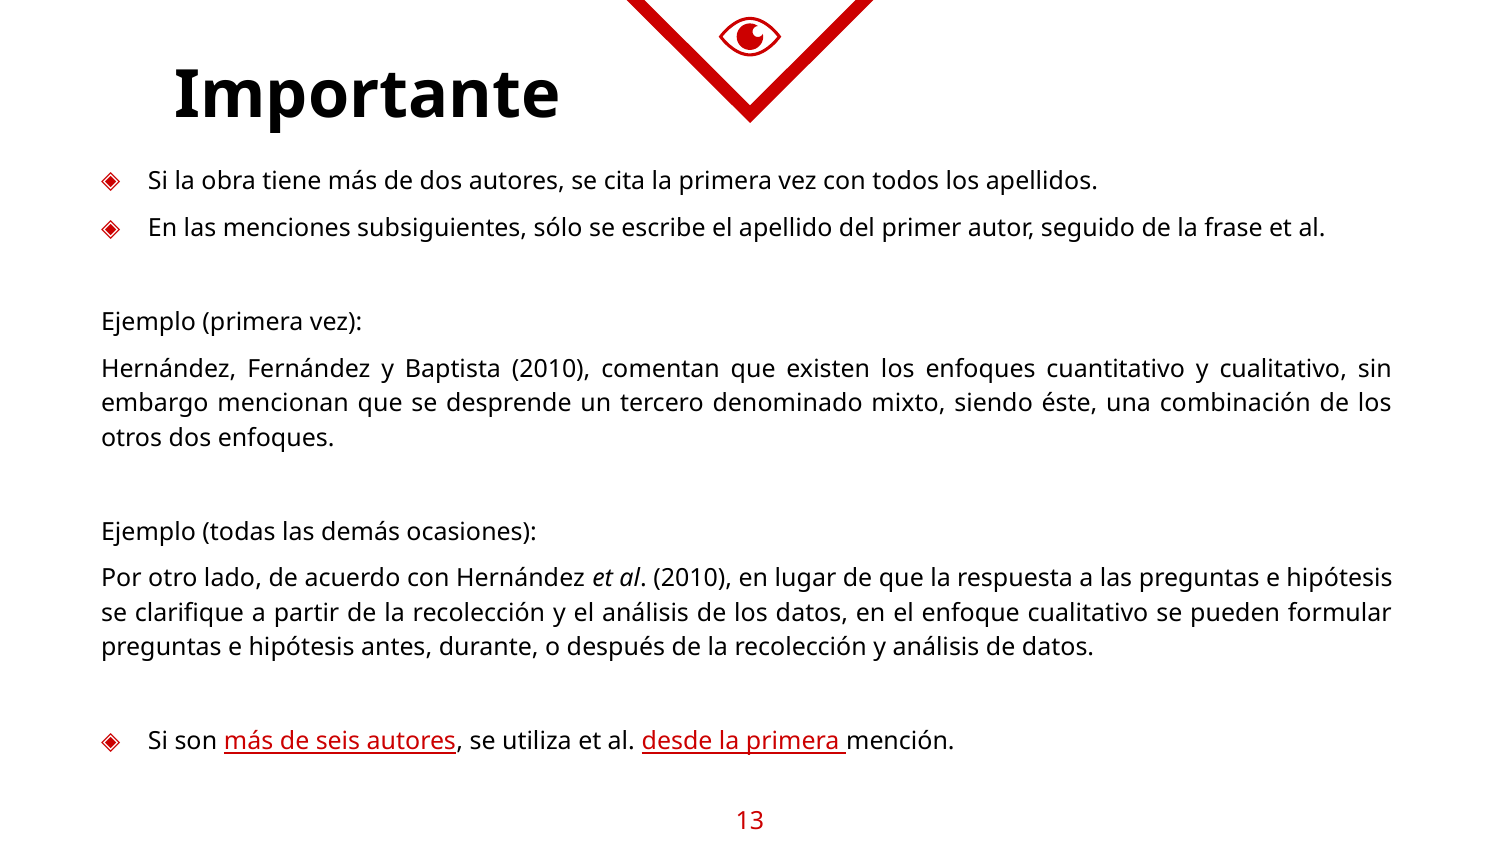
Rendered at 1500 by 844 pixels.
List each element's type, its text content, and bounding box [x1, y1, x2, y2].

slide_number 13 [0, 789, 1500, 844]
list Si la obra tiene más de dos autores, se cita la primera vez con todos los apellidos. En las menciones subsiguientes, sólo se escribe el apellido del primer autor, seguido de la frase et al. Ejemplo (primera vez): Hernández, Fernández y Baptista (2010), comentan que existen los enfoques cuantitativo y cualitativo, sin embargo mencionan que se desprende un tercero denominado mixto, siendo éste, una combinación de los otros dos enfoques. Ejemplo (todas las demás ocasiones): Por otro lado, de acuerdo con Hernández et al. (2010), en lugar de que la respuesta a las preguntas e hipótesis se clarifique a partir de la recolección y el análisis de los datos, en el enfoque cualitativo se pueden formular preguntas e hipótesis antes, durante, o después de la recolección y análisis de datos. Si son más de seis autores, se utiliza et al. desde la primera mención. [85, 144, 1409, 789]
title Importante [156, 35, 580, 125]
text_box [718, 16, 782, 57]
